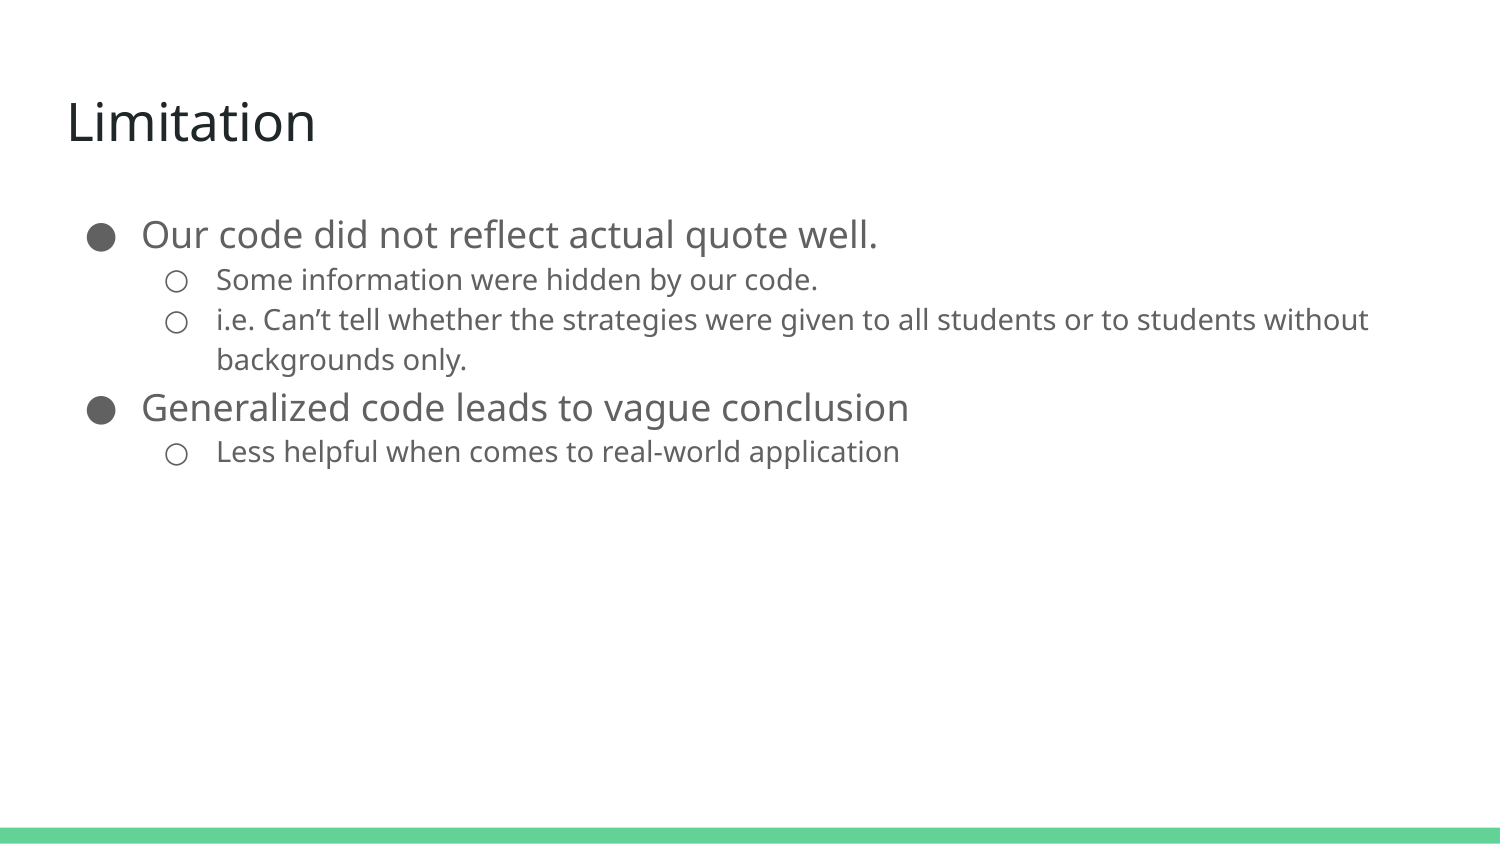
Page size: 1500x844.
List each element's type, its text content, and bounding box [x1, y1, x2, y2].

list Our code did not reflect actual quote well. Some information were hidden by our code. i.e. Can’t tell whether the strategies were given to all students or to students without backgrounds only. Generalized code leads to vague conclusion Less helpful when comes to real-world application [51, 189, 1449, 750]
title Limitation [51, 72, 1449, 167]
